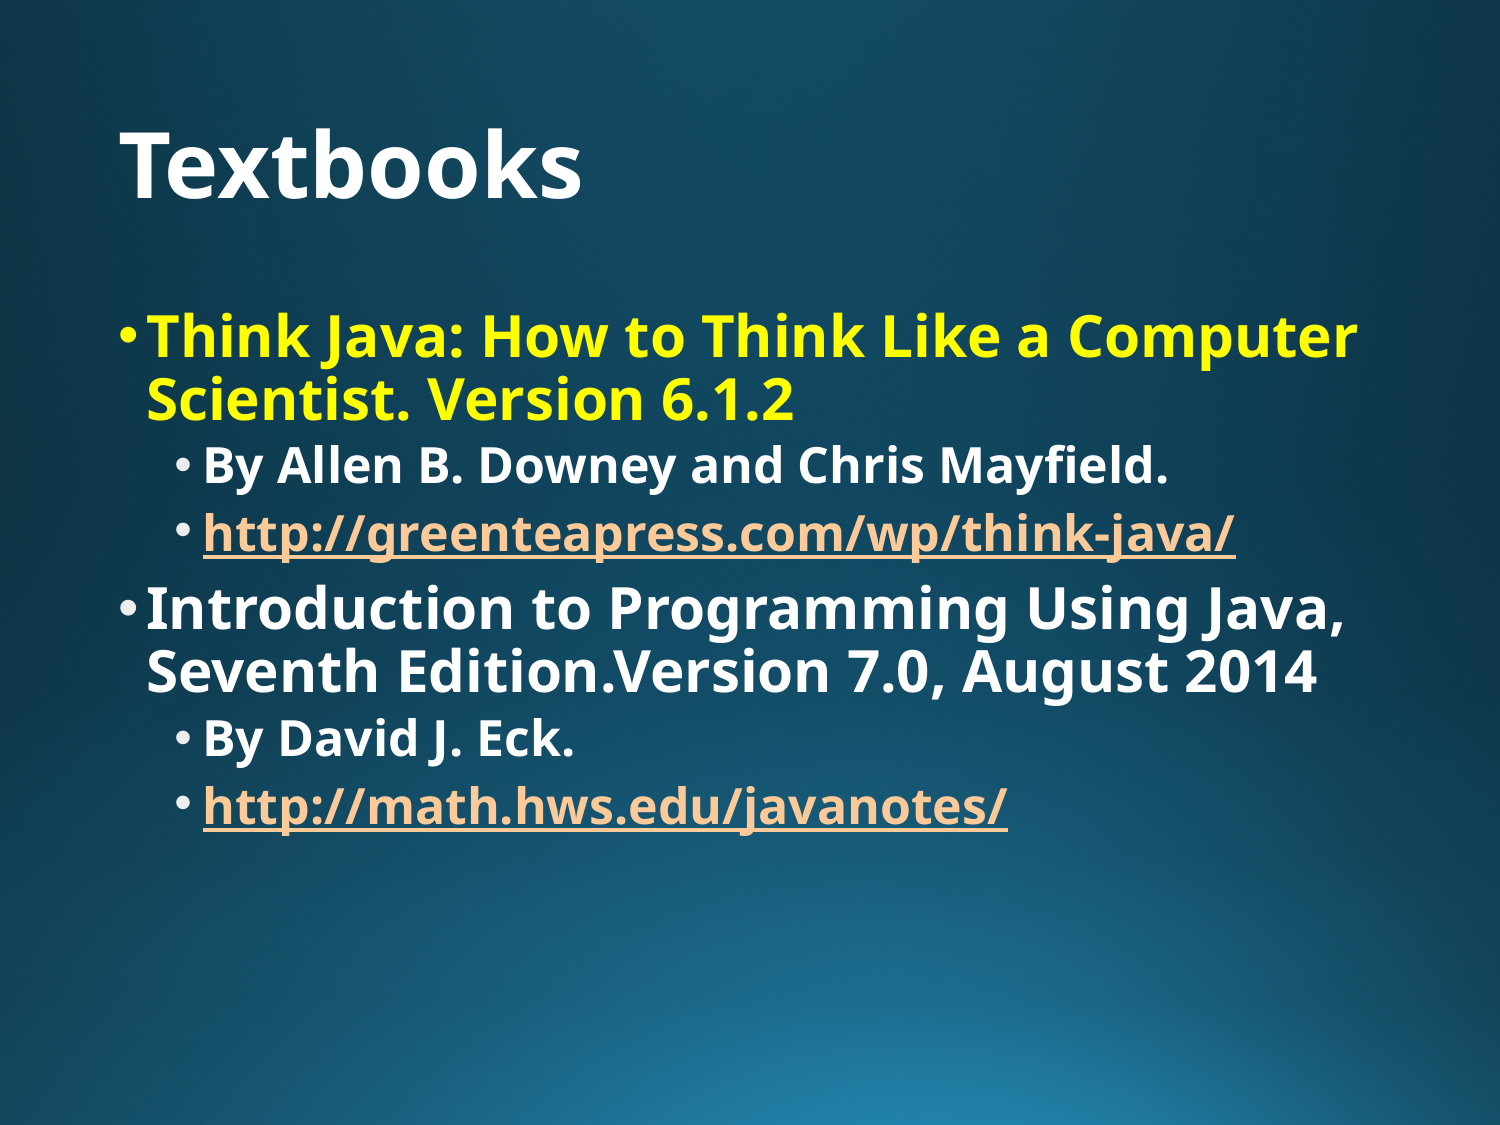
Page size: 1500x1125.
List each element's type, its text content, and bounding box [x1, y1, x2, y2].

title Textbooks [103, 59, 1397, 278]
picture [0, 0, 1500, 1125]
list Think Java: How to Think Like a Computer Scientist. Version 6.1.2 By Allen B. Downey and Chris Mayfield. http://greenteapress.com/wp/think-java/ Introduction to Programming Using Java, Seventh Edition.Version 7.0, August 2014 By David J. Eck. http://math.hws.edu/javanotes/ [103, 299, 1397, 1014]
